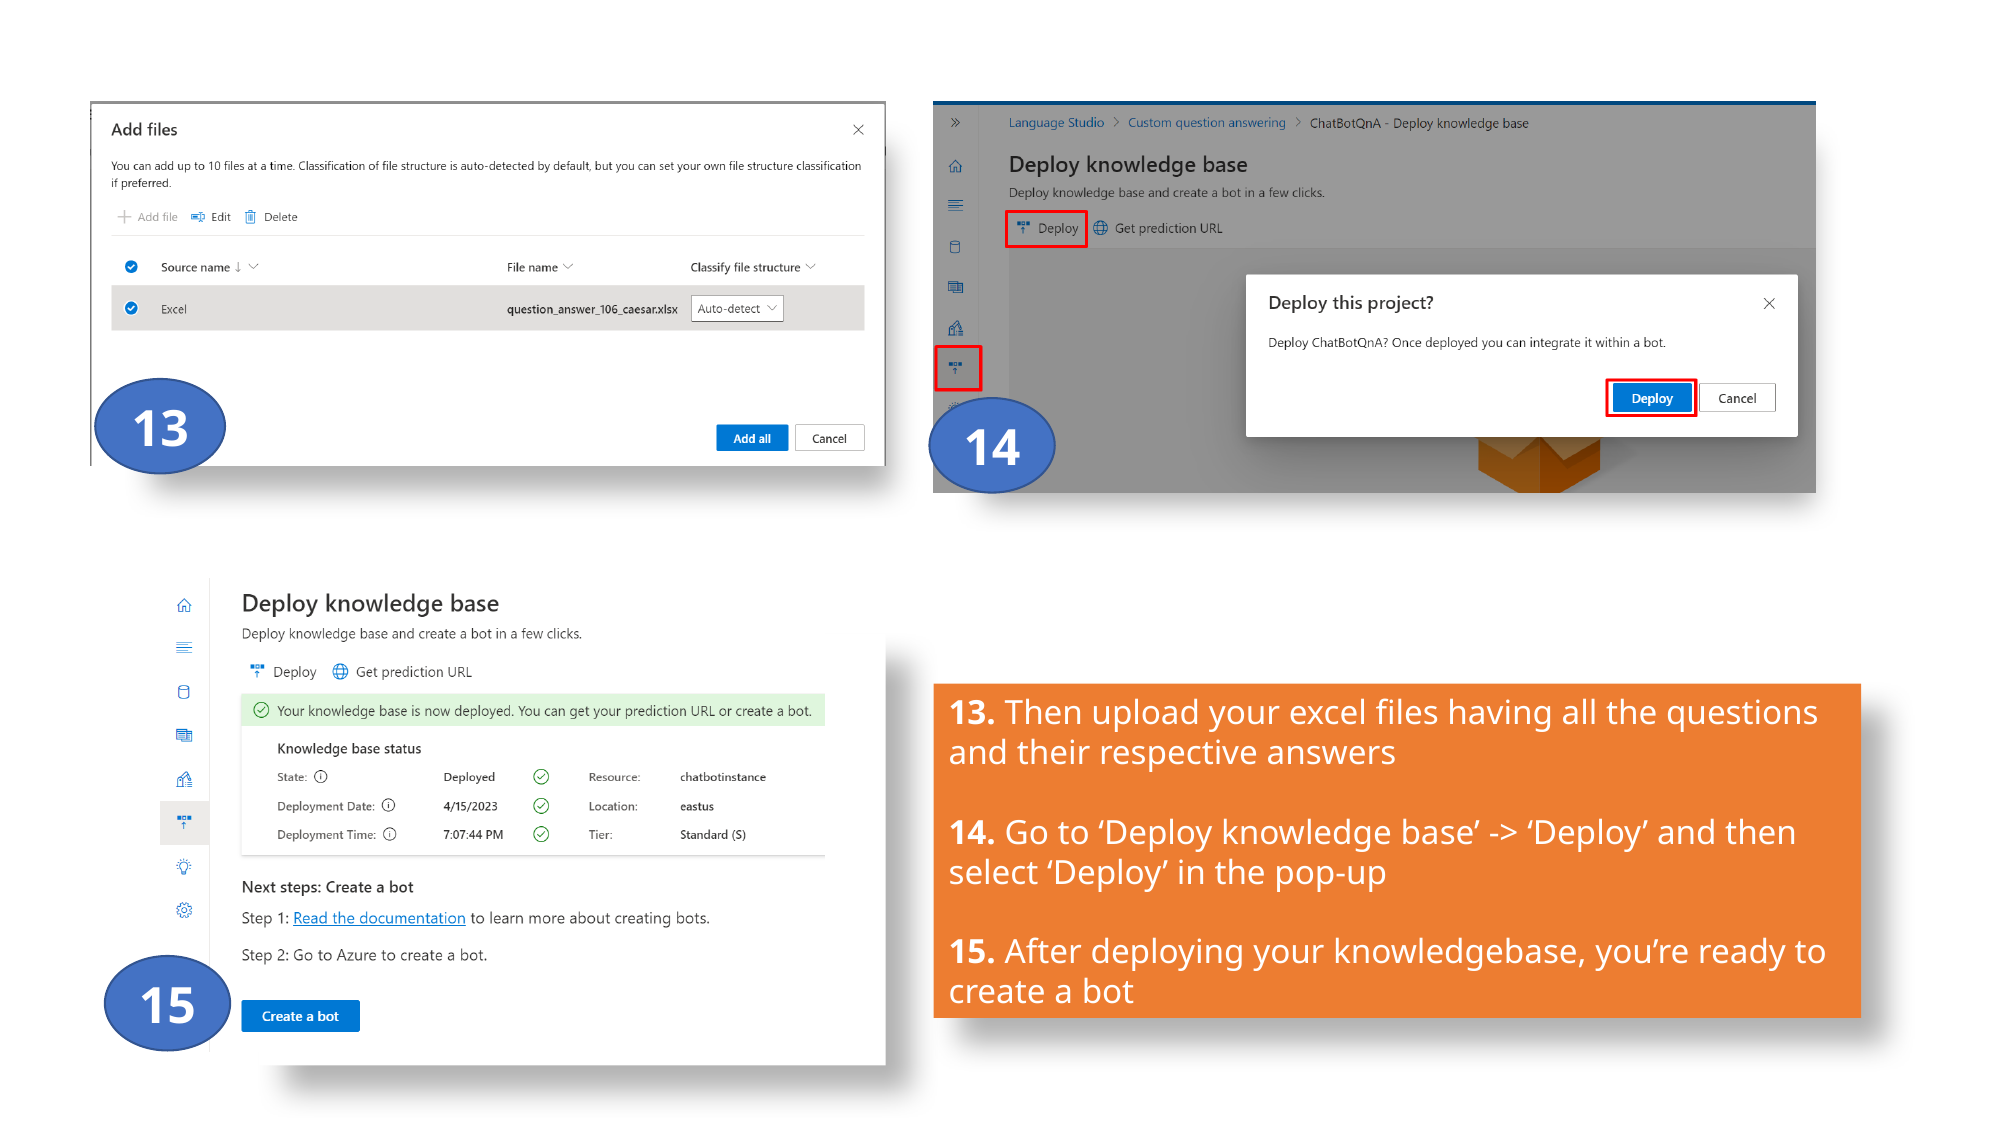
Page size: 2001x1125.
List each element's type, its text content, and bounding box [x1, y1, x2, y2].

picture [160, 578, 825, 1052]
text_box [258, 633, 887, 1066]
text_box 13 [122, 466, 198, 475]
text_box 15 [103, 955, 160, 1052]
picture [933, 101, 1816, 493]
picture [90, 101, 886, 466]
text_box 13. Then upload your excel files having all the questions and their respective answers 14. Go to ‘Deploy knowledge base’ -> ‘Deploy’ and then select ‘Deploy’ in the pop-up 15. After deploying your knowledgebase, you’re ready to create a bot [933, 683, 1862, 1018]
text_box 14 [928, 427, 933, 464]
